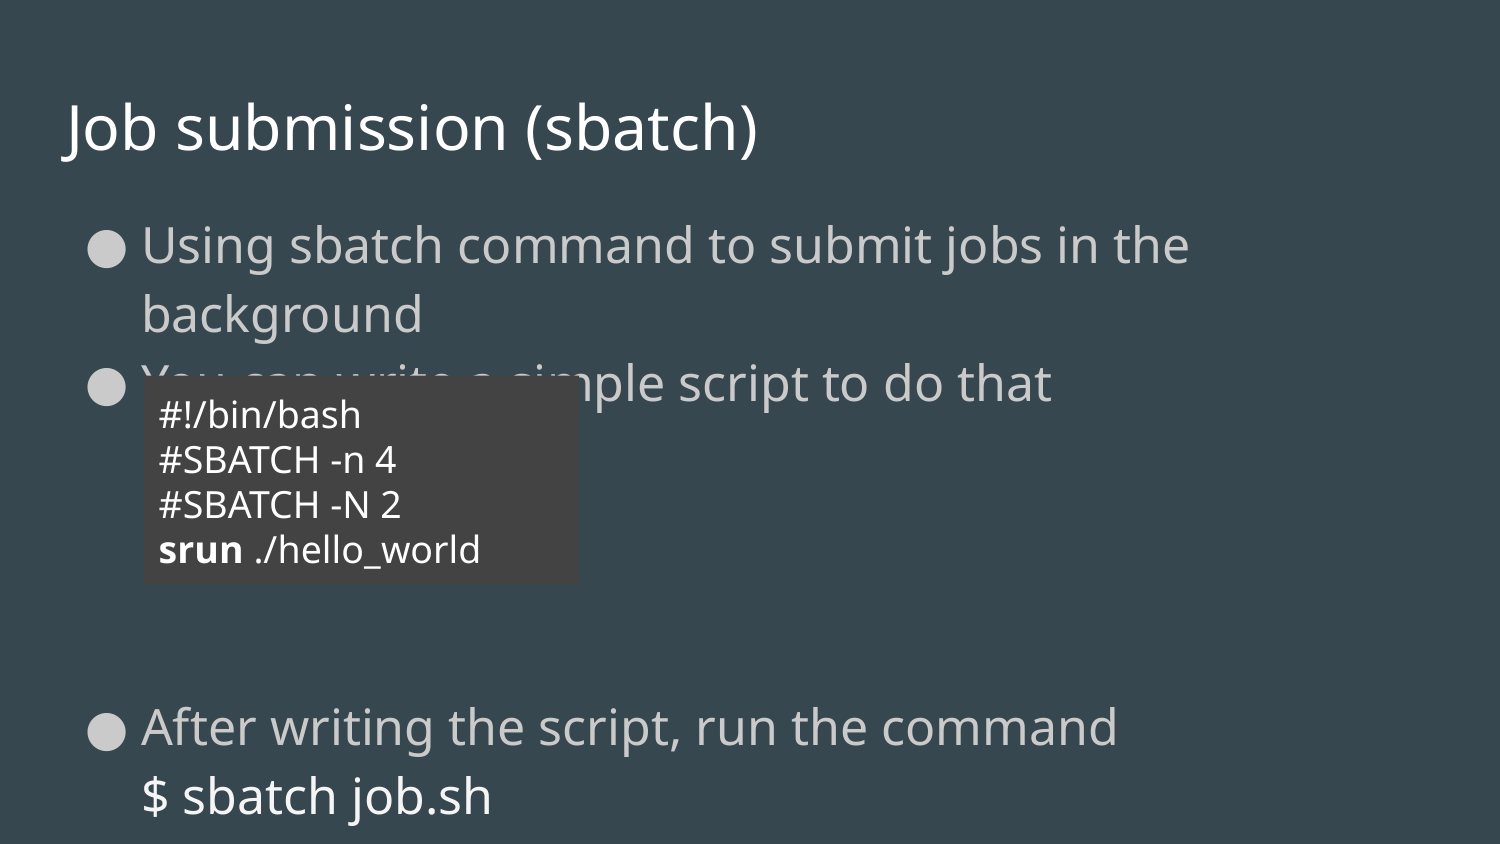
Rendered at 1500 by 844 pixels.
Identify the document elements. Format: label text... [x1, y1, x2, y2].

list Using sbatch command to submit jobs in the background You can write a simple script to do that After writing the script, run the command $ sbatch job.sh [51, 189, 1449, 750]
text_box #!/bin/bash #SBATCH -n 4 #SBATCH -N 2 srun ./hello_world [143, 375, 580, 585]
title Job submission (sbatch) [51, 72, 1449, 167]
